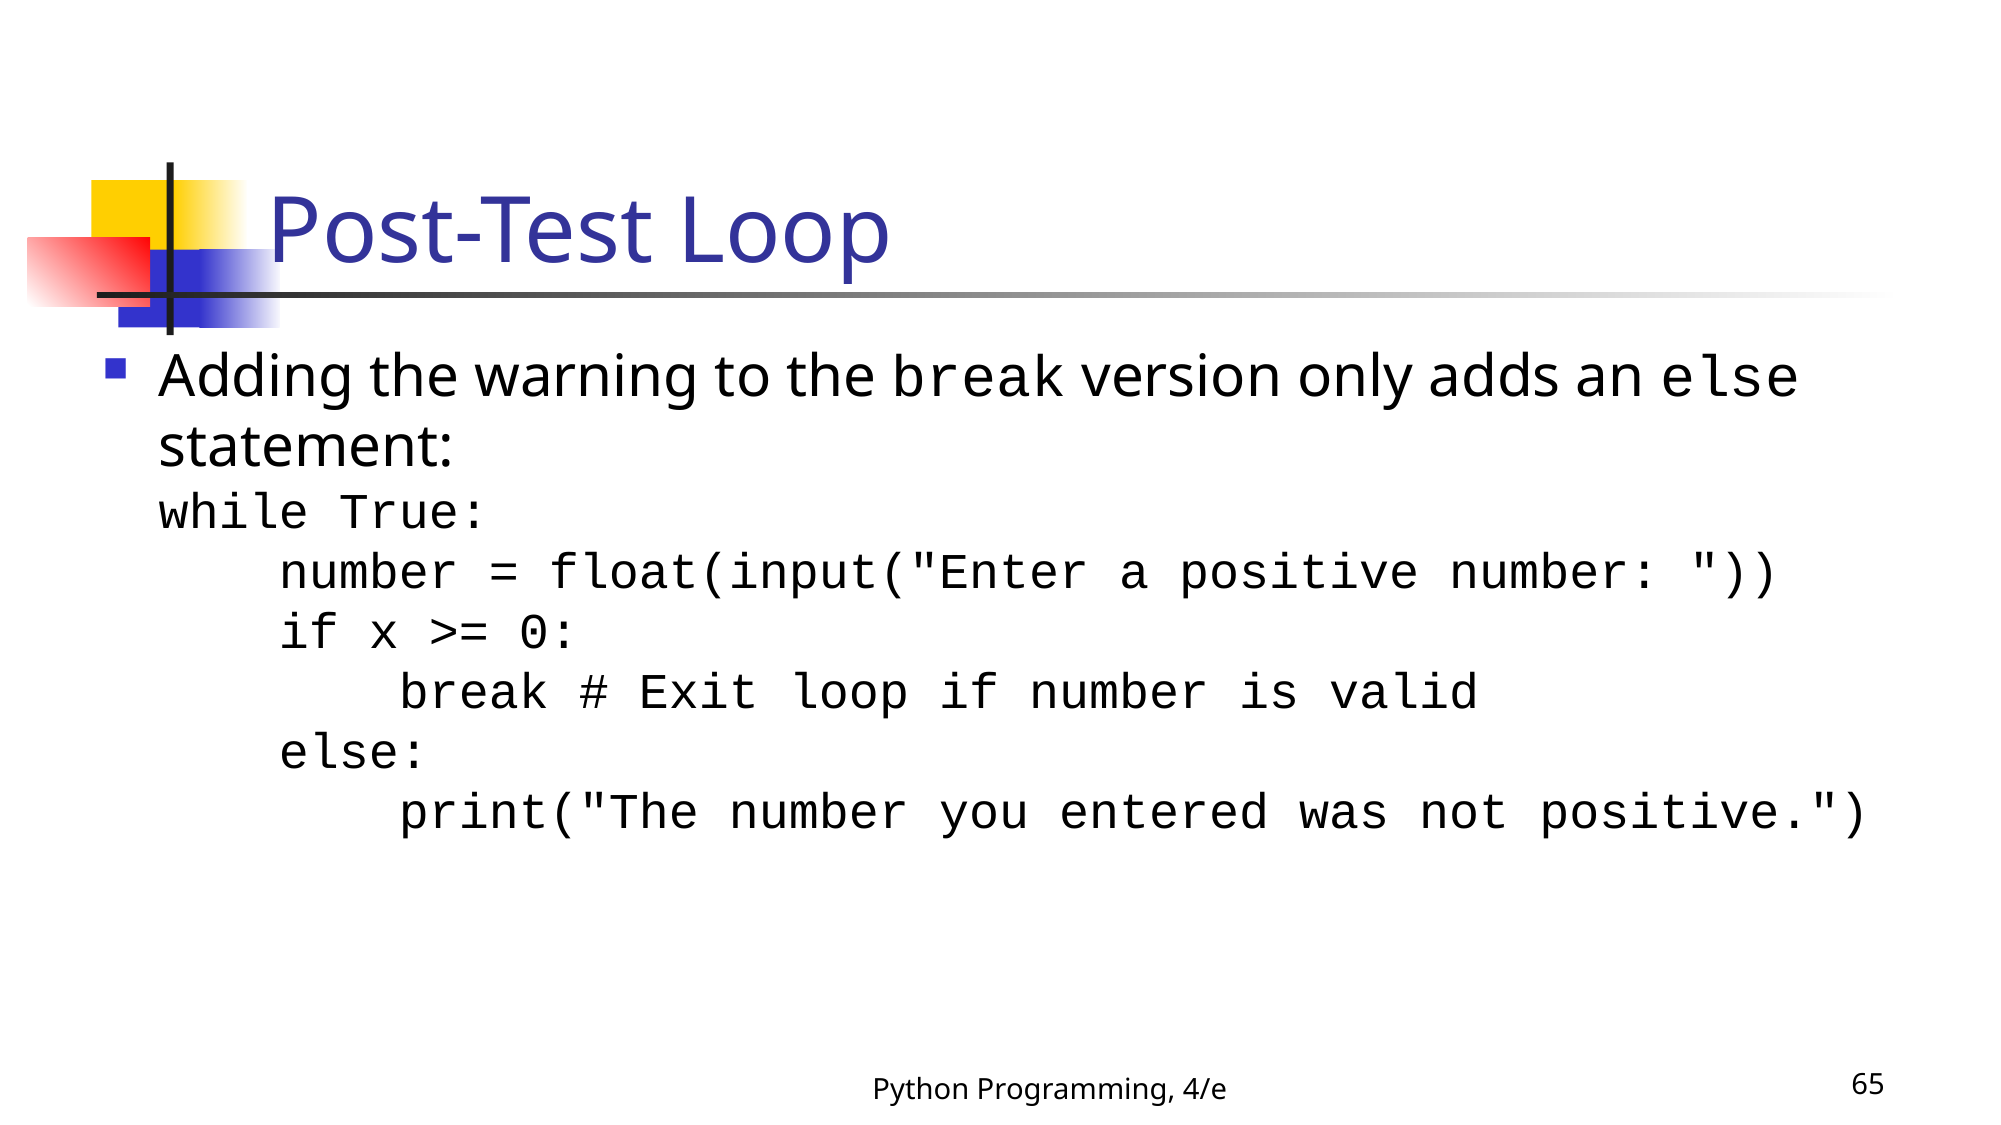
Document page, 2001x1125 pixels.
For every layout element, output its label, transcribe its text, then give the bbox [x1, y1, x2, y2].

list Adding the warning to the break version only adds an else statement: while True: number = float(input("Enter a positive number: ")) if x >= 0: break # Exit loop if number is valid else: print("The number you entered was not positive.") [87, 331, 1938, 1006]
title Post-Test Loop [251, 101, 1957, 289]
footer Python Programming, 4/e [733, 1037, 1367, 1113]
slide_number 65 [1483, 1037, 1901, 1113]
